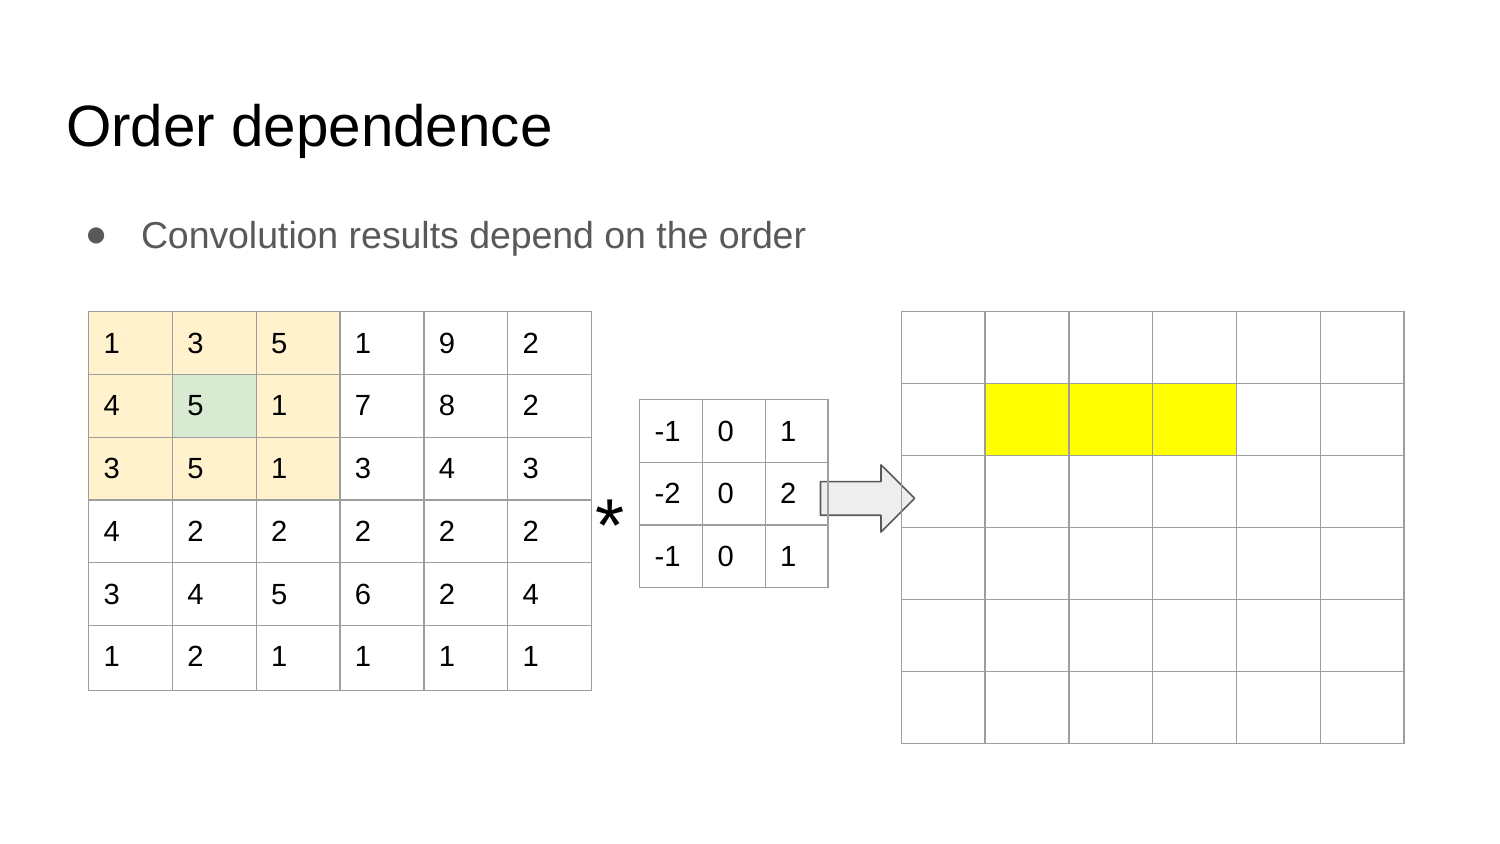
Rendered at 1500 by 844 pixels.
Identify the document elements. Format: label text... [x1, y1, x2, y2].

table_cell 2 [341, 501, 423, 562]
table_cell 4 [89, 375, 172, 437]
list Convolution results depend on the order [51, 189, 1449, 750]
table_cell 7 [341, 375, 423, 437]
table_cell 4 [425, 438, 507, 499]
table_cell [1237, 600, 1320, 671]
table_cell [902, 600, 984, 671]
table_cell 2 [173, 501, 256, 562]
table_cell 2 [257, 501, 339, 562]
table_cell 6 [341, 563, 423, 625]
table_cell [1237, 456, 1320, 527]
table_cell [1321, 672, 1403, 743]
table_header 0 [703, 400, 765, 462]
table_cell [986, 672, 1068, 743]
title Order dependence [51, 72, 1449, 167]
table_cell [986, 384, 1068, 455]
table_header 5 [257, 312, 339, 374]
table_cell [902, 528, 984, 599]
table_header [1321, 312, 1403, 383]
table_cell 1 [257, 626, 339, 690]
table_cell [1153, 384, 1236, 455]
table_cell 2 [425, 563, 507, 625]
table_cell [986, 456, 1068, 527]
table_cell [1153, 672, 1236, 743]
table_cell 2 [173, 626, 256, 690]
table_cell 1 [508, 626, 591, 690]
table_cell 5 [173, 438, 256, 499]
table_header 3 [173, 312, 256, 374]
text_box * [580, 461, 676, 602]
table_cell [1321, 528, 1403, 599]
table_cell [1321, 600, 1403, 671]
table_cell 2 [425, 501, 507, 562]
table_header -1 [640, 400, 702, 462]
table_cell [1237, 528, 1320, 599]
table_cell 1 [341, 626, 423, 690]
table_cell 2 [766, 463, 827, 524]
table_header 9 [425, 312, 507, 374]
table_cell [1070, 672, 1152, 743]
table_cell 3 [341, 438, 423, 499]
table_cell [902, 456, 984, 527]
table_header 1 [89, 312, 172, 374]
table_cell 1 [257, 375, 339, 437]
table_cell 4 [508, 563, 591, 625]
table_cell [1153, 600, 1236, 671]
table_cell 0 [703, 463, 765, 524]
table_cell [1070, 456, 1152, 527]
table_cell 2 [508, 501, 580, 562]
table_cell 3 [508, 438, 591, 499]
table_header 1 [766, 400, 827, 462]
table_cell [1153, 528, 1236, 599]
table_cell 1 [257, 438, 339, 499]
table_cell [1070, 600, 1152, 671]
table_cell [1153, 456, 1236, 527]
table_header 2 [508, 312, 591, 374]
table_cell 1 [89, 626, 172, 690]
table_cell [1321, 456, 1403, 527]
table_header [1153, 312, 1236, 383]
table_cell 5 [173, 375, 256, 437]
table_header 1 [341, 312, 423, 374]
table_header [902, 312, 984, 383]
table_cell [1237, 384, 1320, 455]
table_cell 1 [425, 626, 507, 690]
table_cell [1070, 528, 1152, 599]
table_cell 4 [173, 563, 256, 625]
table_cell [1237, 672, 1320, 743]
table_header [1070, 312, 1152, 383]
table_cell [986, 528, 1068, 599]
table_cell [1070, 384, 1152, 455]
table_header [986, 312, 1068, 383]
table_cell [986, 600, 1068, 671]
table_cell 2 [508, 375, 591, 437]
table_cell 0 [703, 526, 765, 587]
table_cell [902, 672, 984, 743]
table_cell 1 [766, 526, 827, 587]
table_cell 4 [89, 501, 172, 562]
table_cell 5 [257, 563, 339, 625]
table_cell -2 [640, 463, 702, 524]
table_header [1237, 312, 1320, 383]
table_cell -1 [640, 526, 702, 587]
table_cell 3 [89, 438, 172, 499]
table_cell [1321, 384, 1403, 455]
table_cell 3 [89, 563, 172, 625]
table_cell 8 [425, 375, 507, 437]
text_box [829, 464, 901, 533]
table_cell [902, 384, 984, 455]
